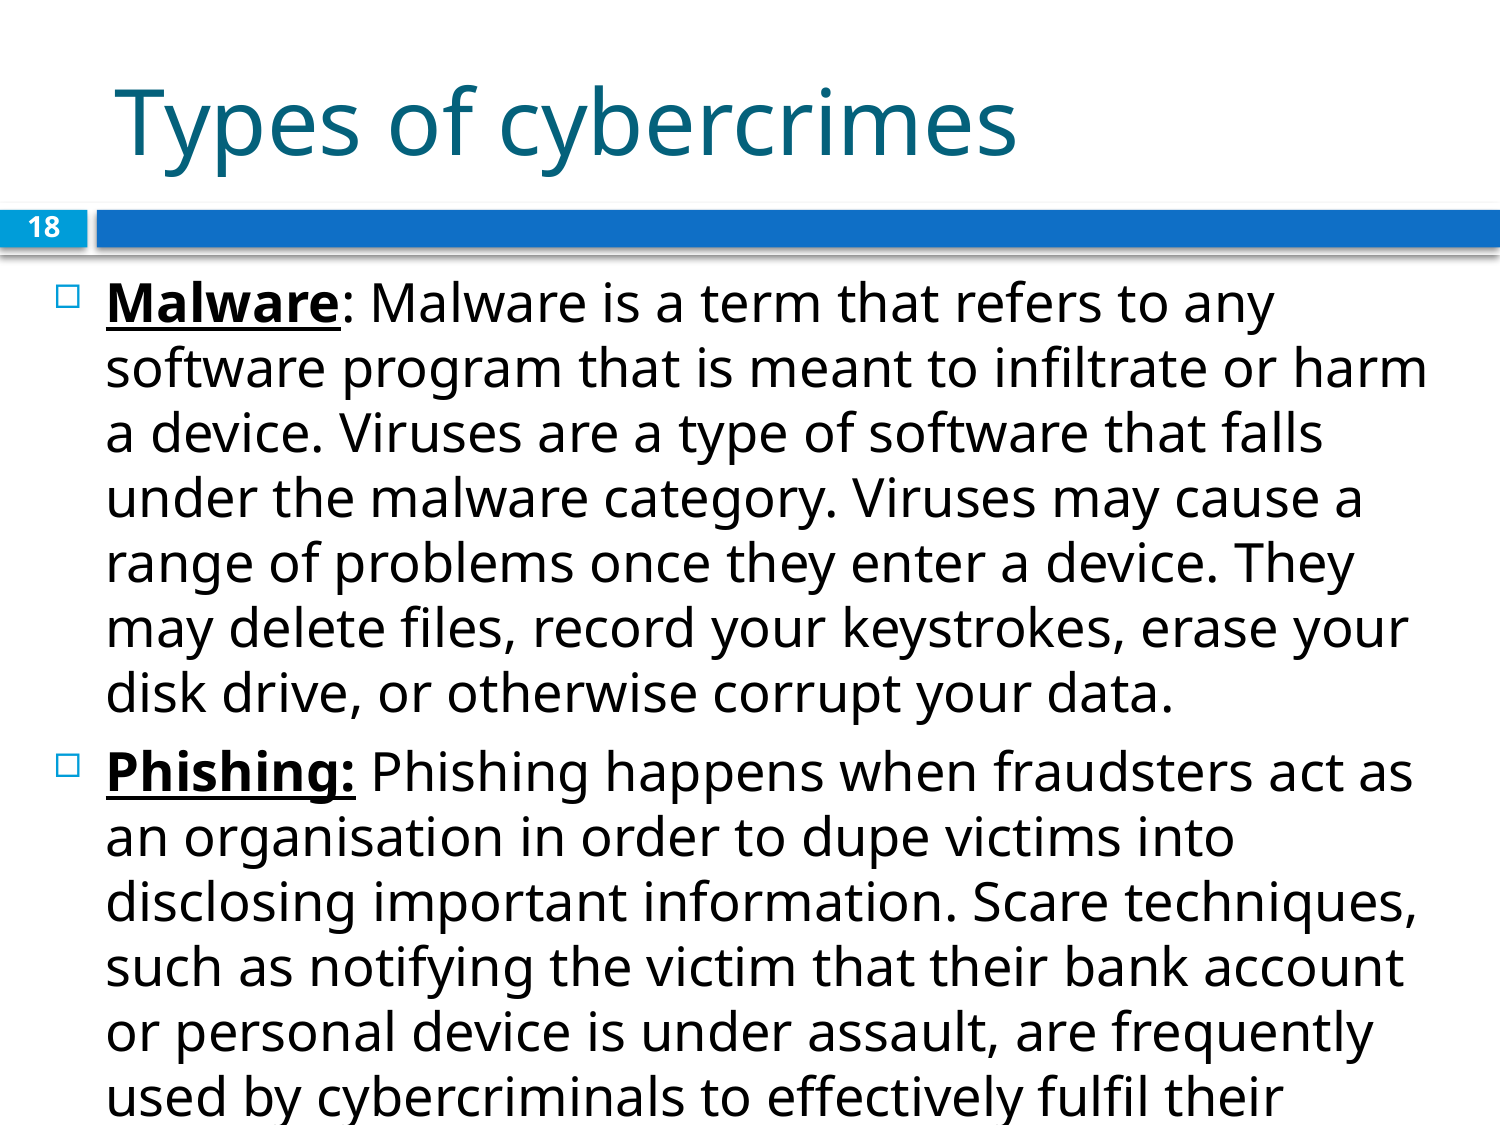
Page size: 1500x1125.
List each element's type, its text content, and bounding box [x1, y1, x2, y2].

slide_number 18 [0, 208, 88, 249]
title Types of cybercrimes [99, 37, 1438, 201]
list Malware: Malware is a term that refers to any software program that is meant to infiltrate or harm a device. Viruses are a type of software that falls under the malware category. Viruses may cause a range of problems once they enter a device. They may delete files, record your keystrokes, erase your disk drive, or otherwise corrupt your data. Phishing: Phishing happens when fraudsters act as an organisation in order to dupe victims into disclosing important information. Scare techniques, such as notifying the victim that their bank account or personal device is under assault, are frequently used by cybercriminals to effectively fulfil their phishing aims. [38, 260, 1479, 1076]
